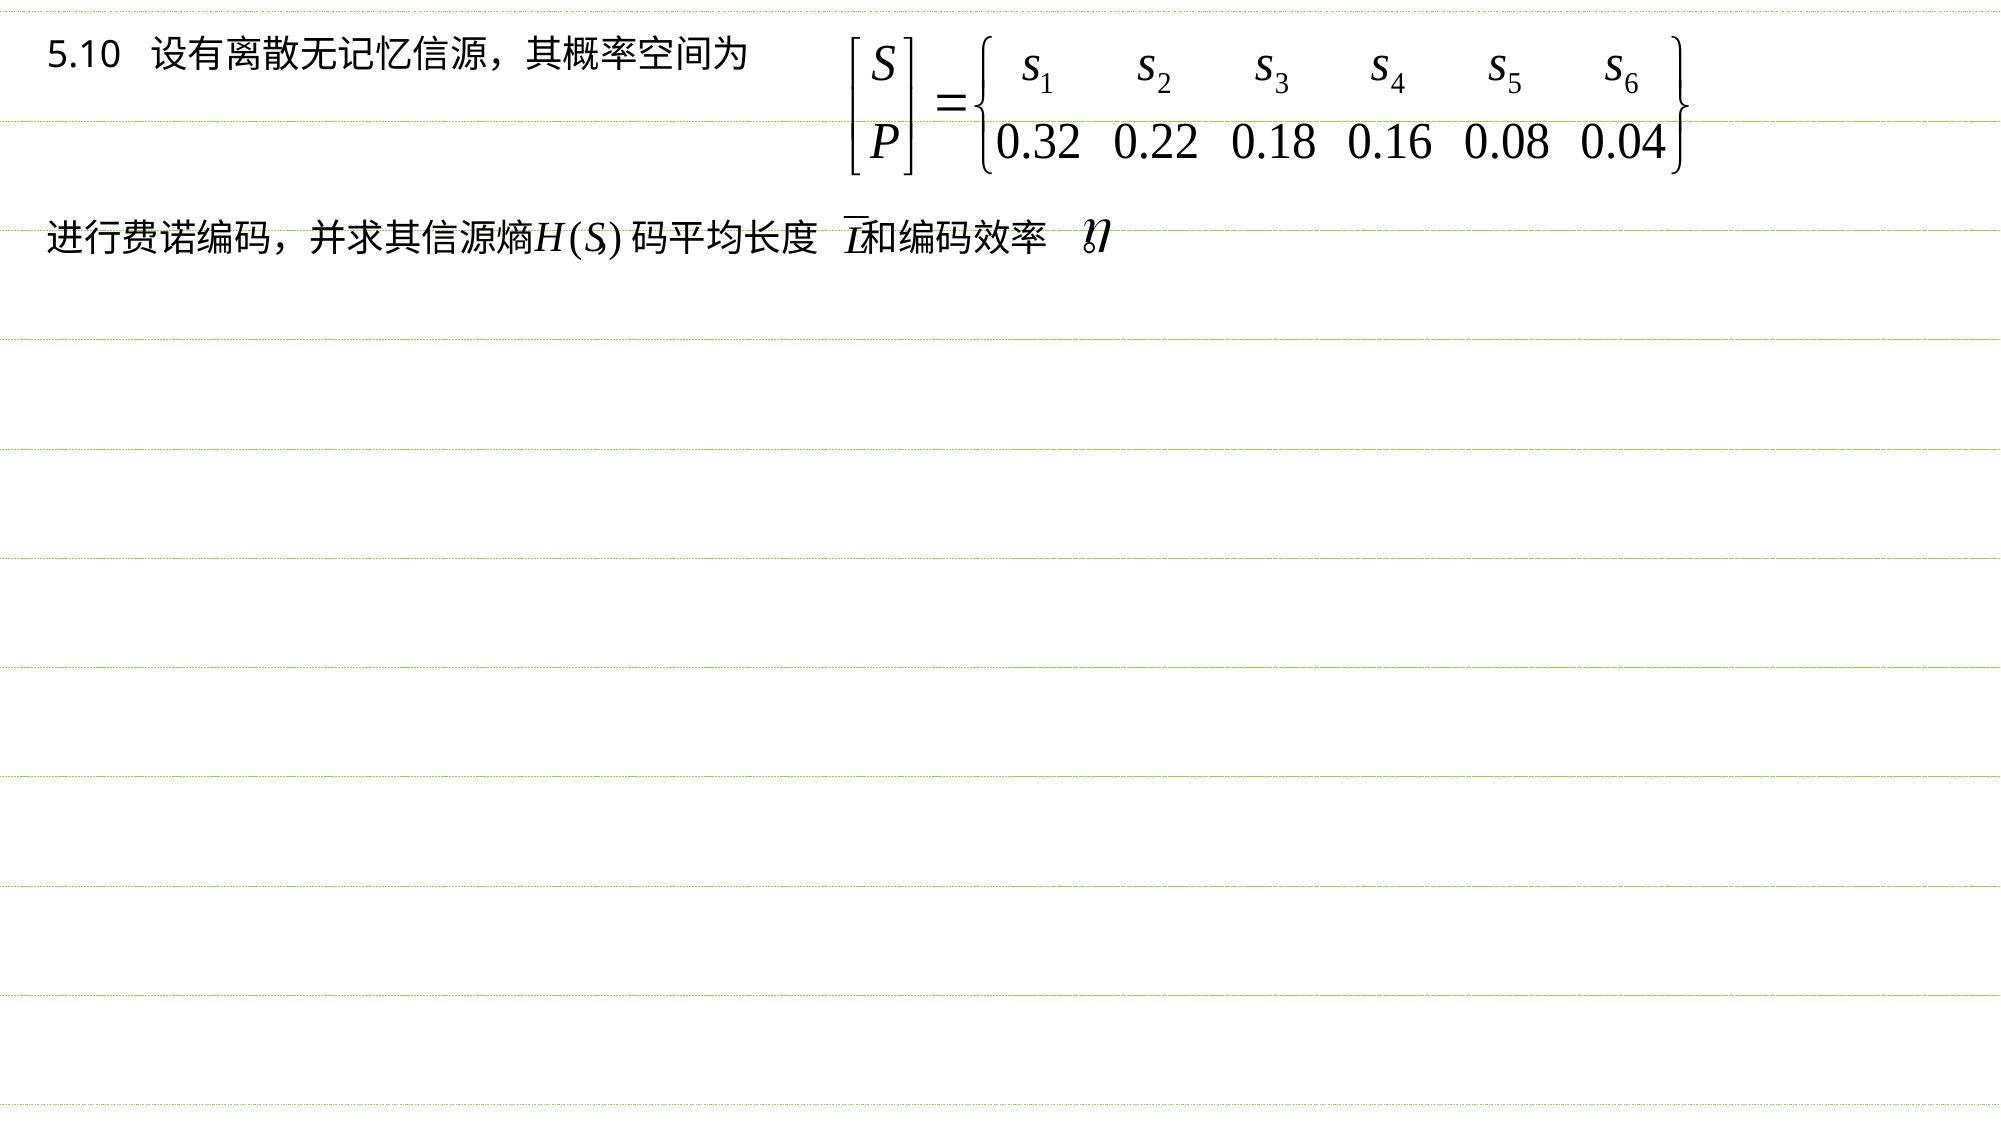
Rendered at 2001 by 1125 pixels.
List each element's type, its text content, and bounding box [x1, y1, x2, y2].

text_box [1078, 209, 1122, 264]
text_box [840, 28, 1700, 184]
list 5.10 设有离散无记忆信源，其概率空间为 进行费诺编码，并求其信源熵 ，码平均长度 和编码效率 。 [32, 28, 1971, 1102]
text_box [836, 207, 878, 260]
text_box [527, 211, 629, 270]
